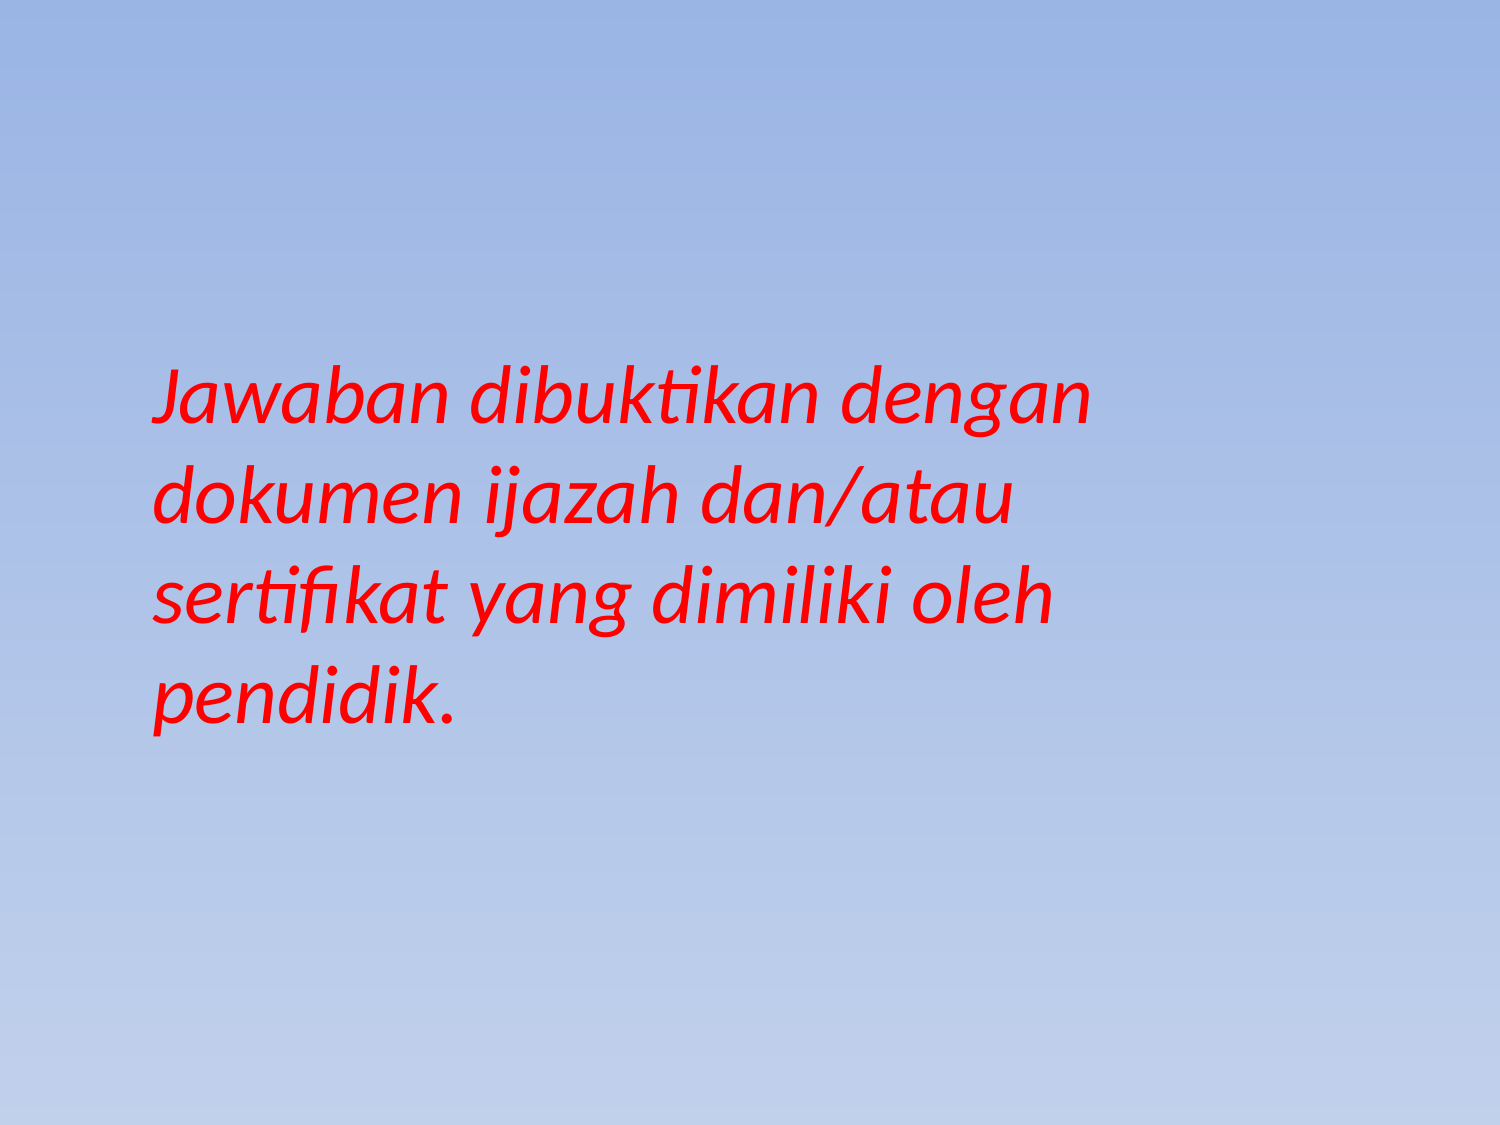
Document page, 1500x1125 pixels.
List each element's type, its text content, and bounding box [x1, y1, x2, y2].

text_box Jawaban dibuktikan dengan dokumen ijazah dan/atau sertifikat yang dimiliki oleh pendidik. [137, 287, 1325, 748]
